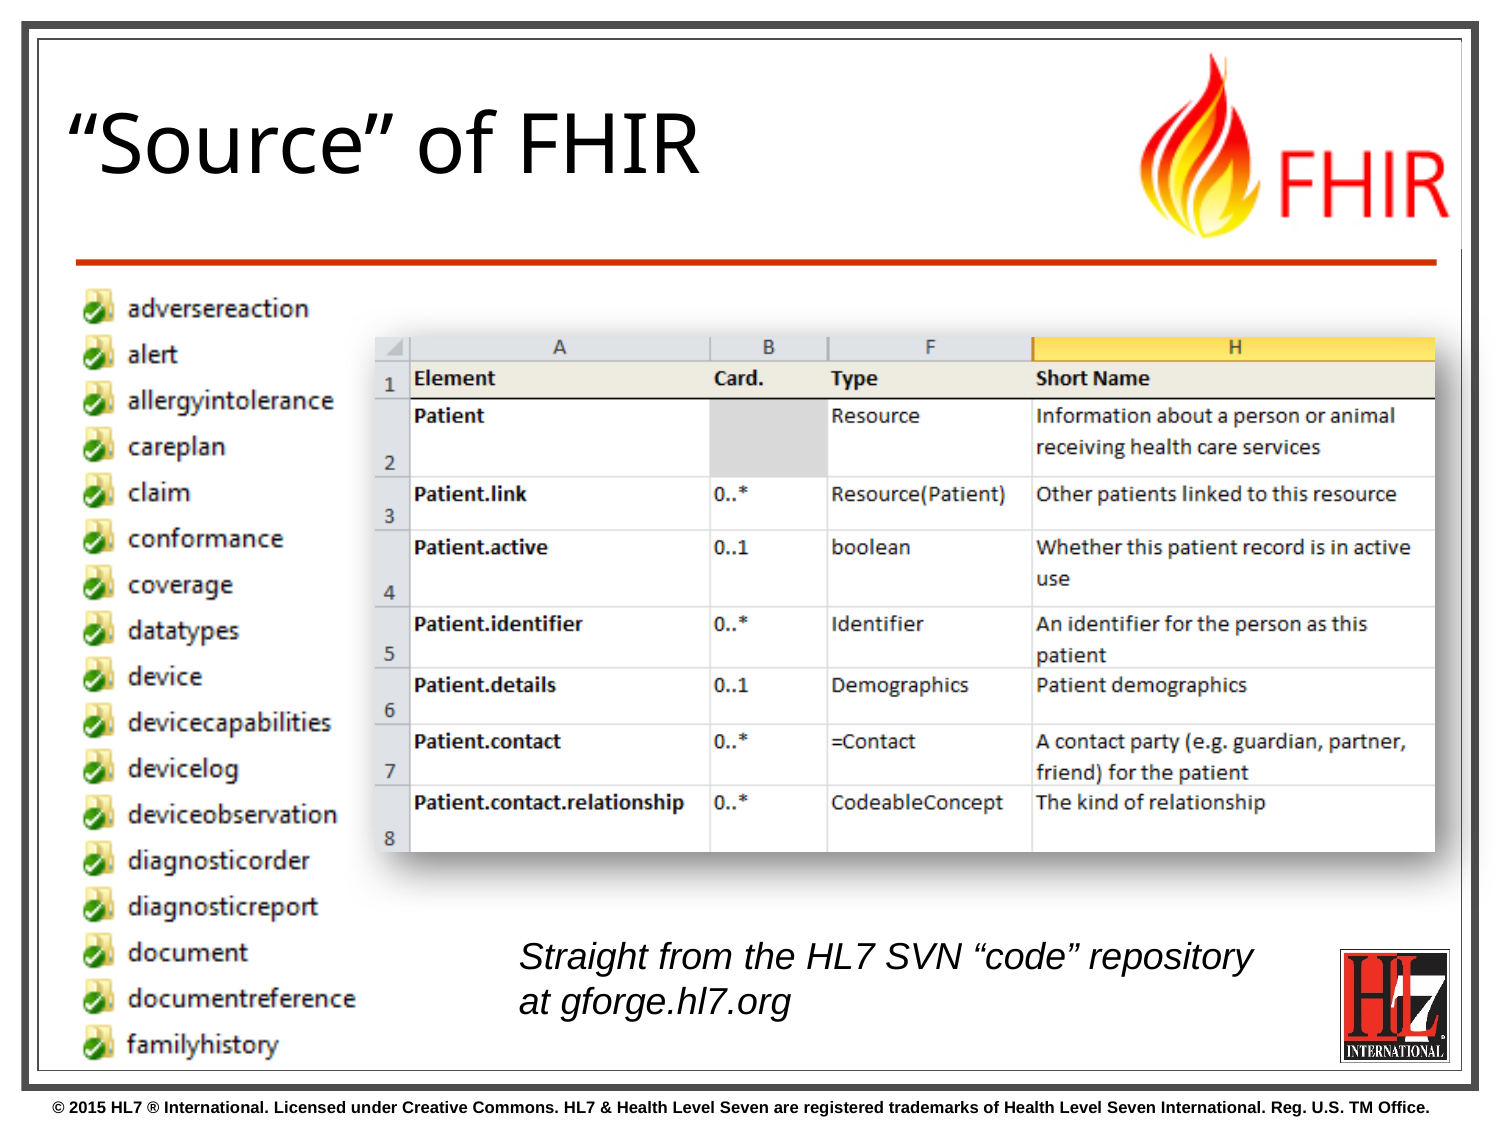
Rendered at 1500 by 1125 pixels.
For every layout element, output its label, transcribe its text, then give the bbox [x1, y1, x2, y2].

title “Source” of FHIR [53, 54, 1128, 244]
picture [1128, 42, 1462, 249]
text_box Straight from the HL7 SVN “code” repository at gforge.hl7.org [504, 924, 1269, 1030]
picture [62, 274, 1435, 1068]
picture [1340, 949, 1450, 1063]
